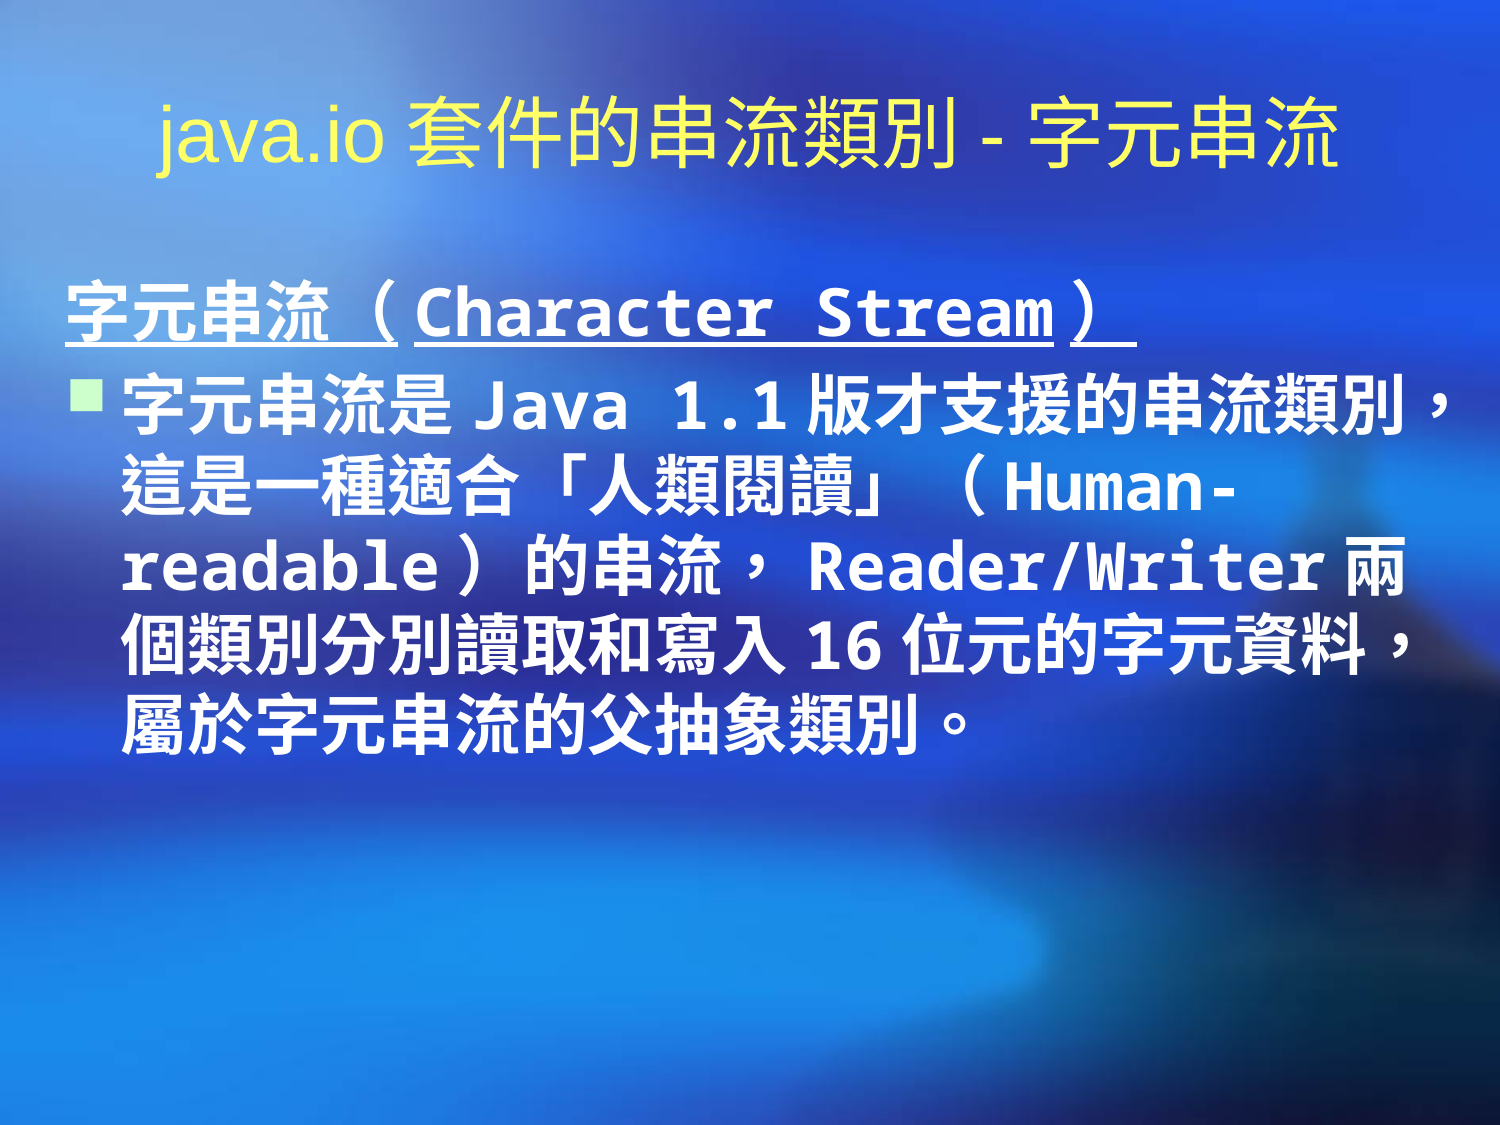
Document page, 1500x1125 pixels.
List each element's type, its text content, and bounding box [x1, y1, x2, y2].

picture [0, 0, 1500, 1125]
list 字元串流（Character Stream） 字元串流是Java 1.1版才支援的串流類別，這是一種適合「人類閱讀」（Human-readable）的串流，Reader/Writer兩個類別分別讀取和寫入16位元的字元資料，屬於字元串流的父抽象類別。 [49, 262, 1451, 1001]
title java.io套件的串流類別-字元串流 [49, 37, 1451, 225]
